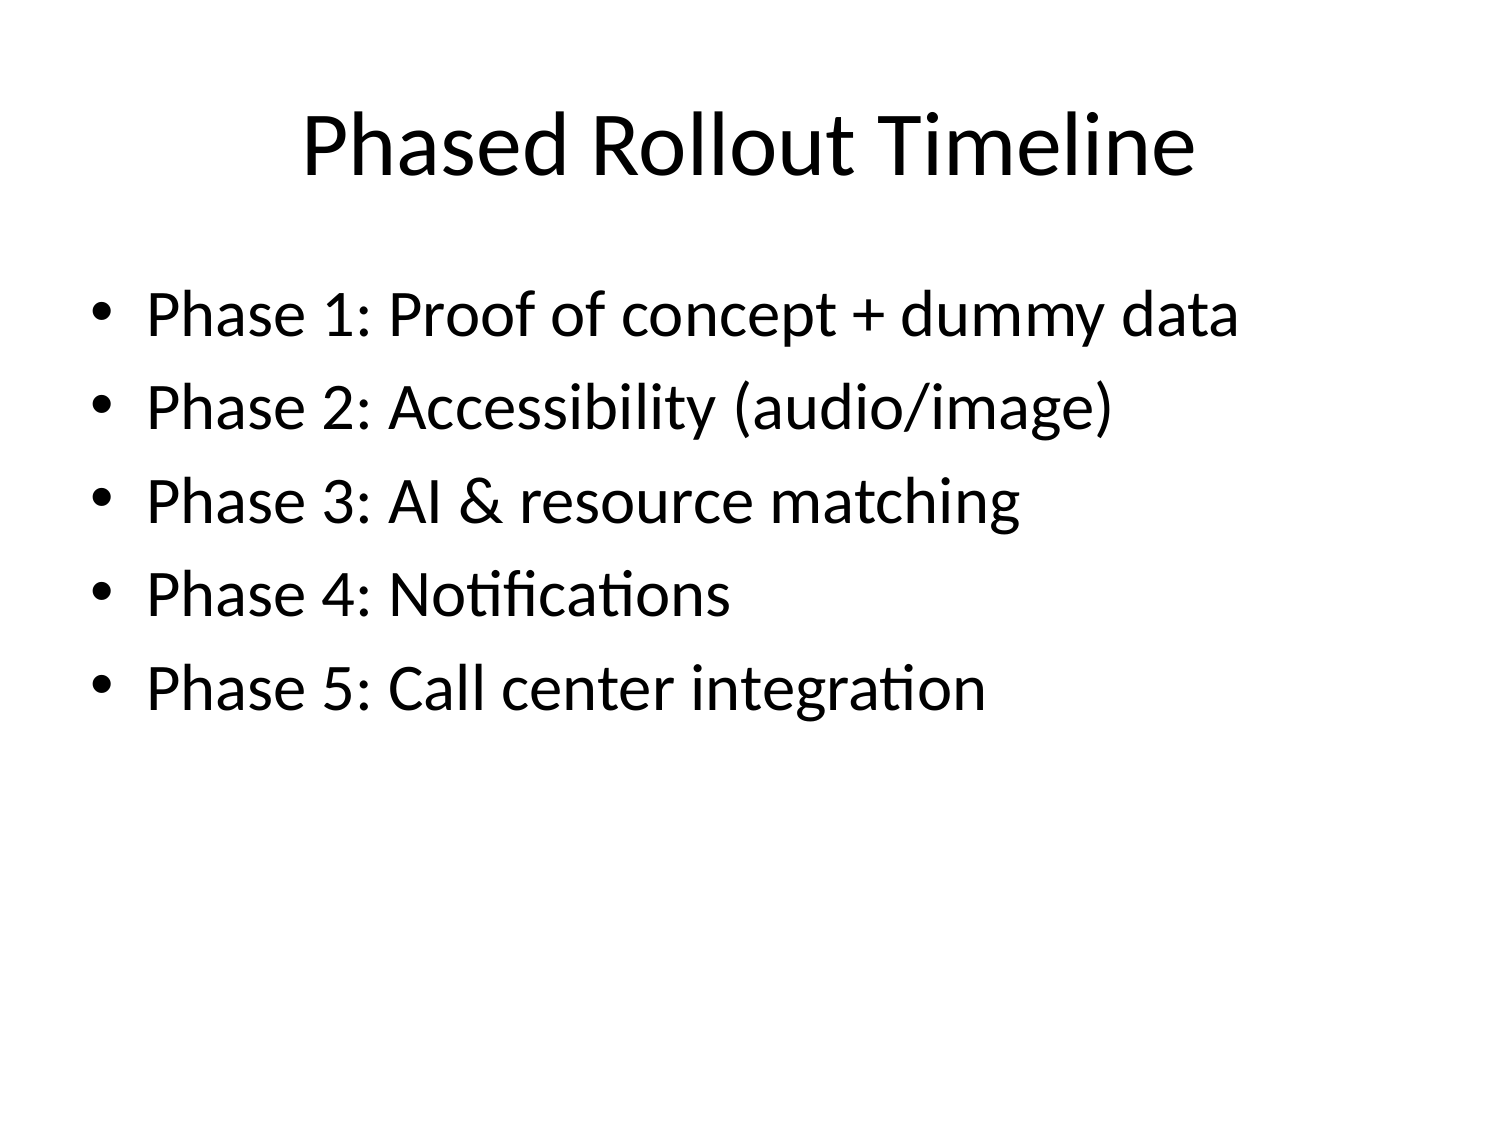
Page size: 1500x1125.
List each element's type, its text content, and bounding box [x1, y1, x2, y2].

list Phase 1: Proof of concept + dummy data Phase 2: Accessibility (audio/image) Phase 3: AI & resource matching Phase 4: Notifications Phase 5: Call center integration [75, 262, 1425, 1005]
title Phased Rollout Timeline [75, 45, 1425, 233]
